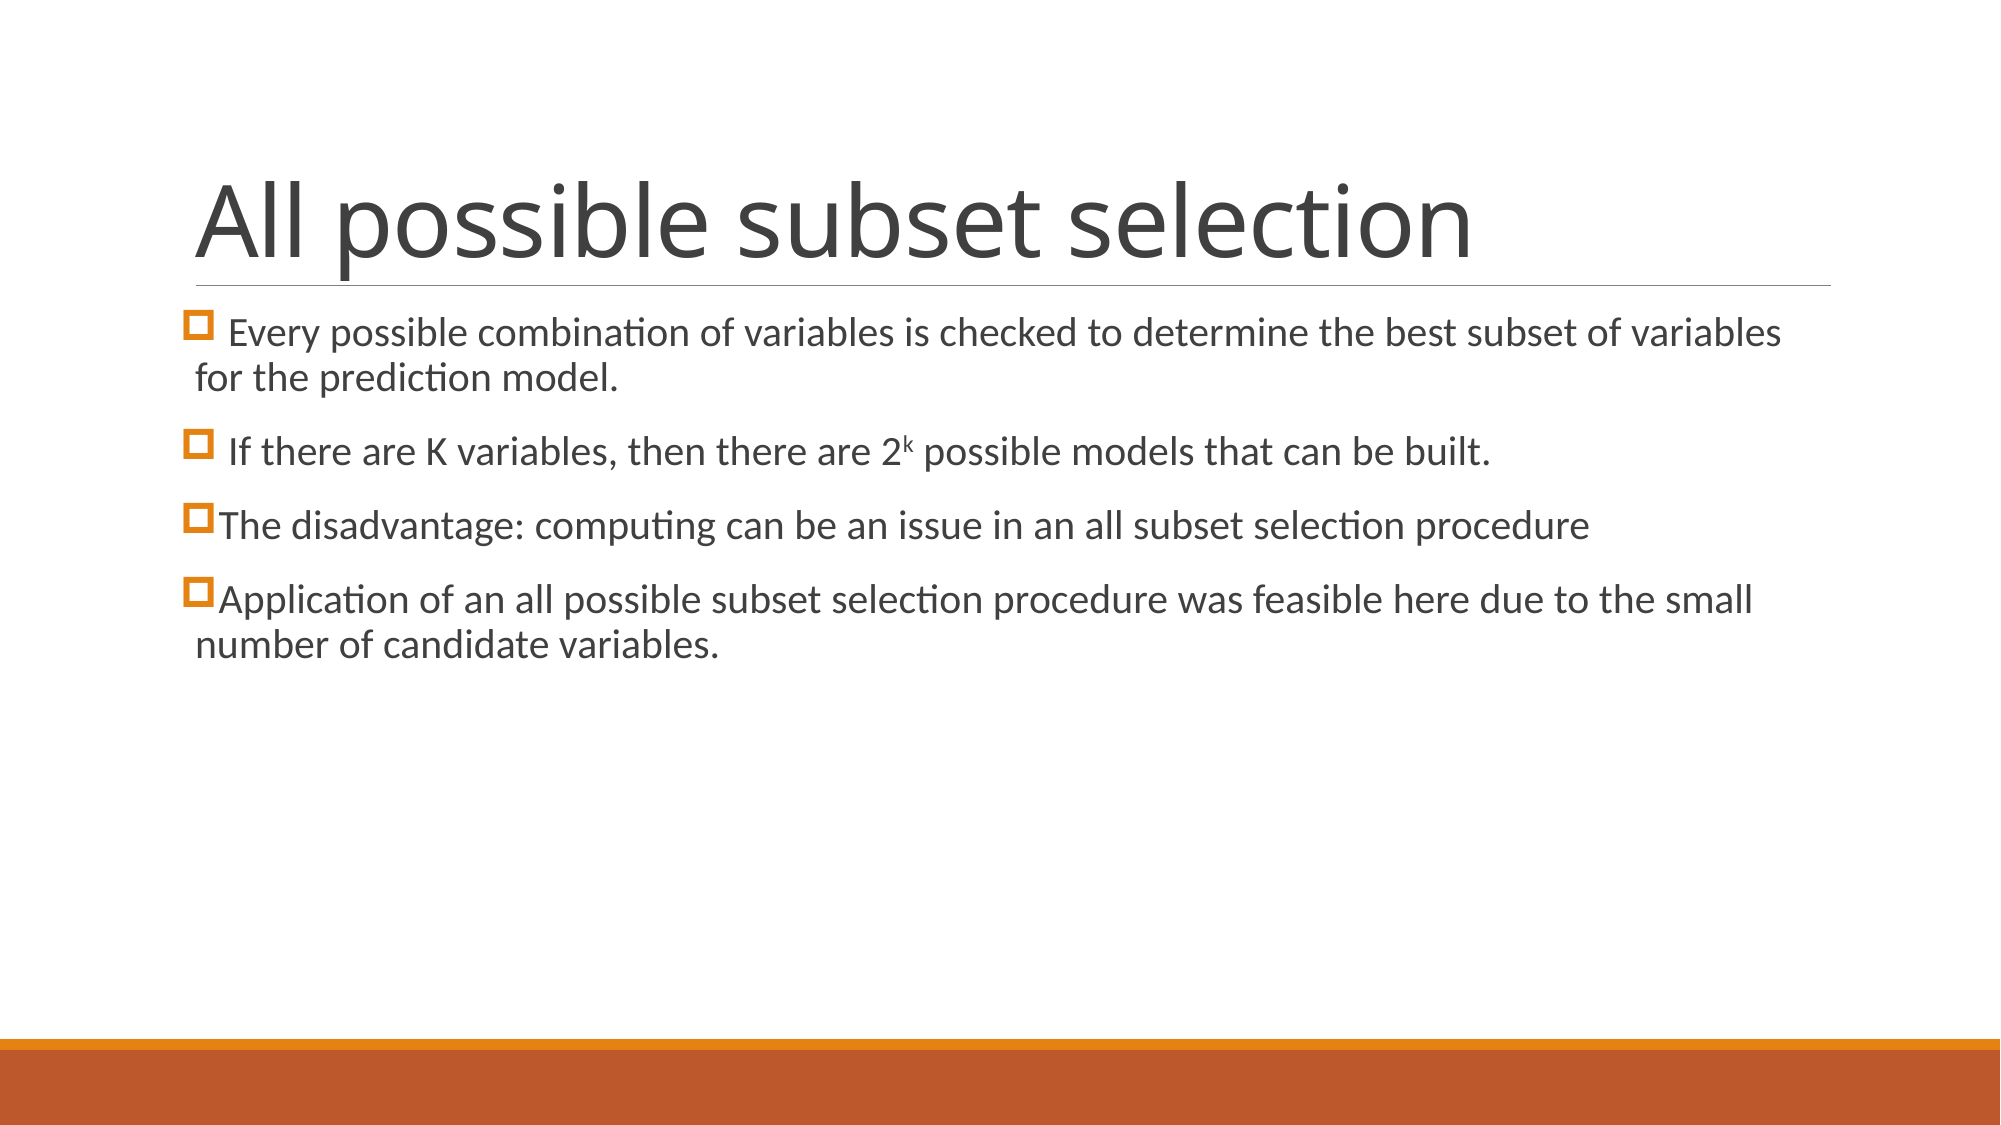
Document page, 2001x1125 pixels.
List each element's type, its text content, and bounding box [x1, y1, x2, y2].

title All possible subset selection [180, 149, 1830, 285]
list Every possible combination of variables is checked to determine the best subset of variables for the prediction model. If there are K variables, then there are 2k possible models that can be built. The disadvantage: computing can be an issue in an all subset selection procedure Application of an all possible subset selection procedure was feasible here due to the small number of candidate variables. [180, 302, 1830, 963]
